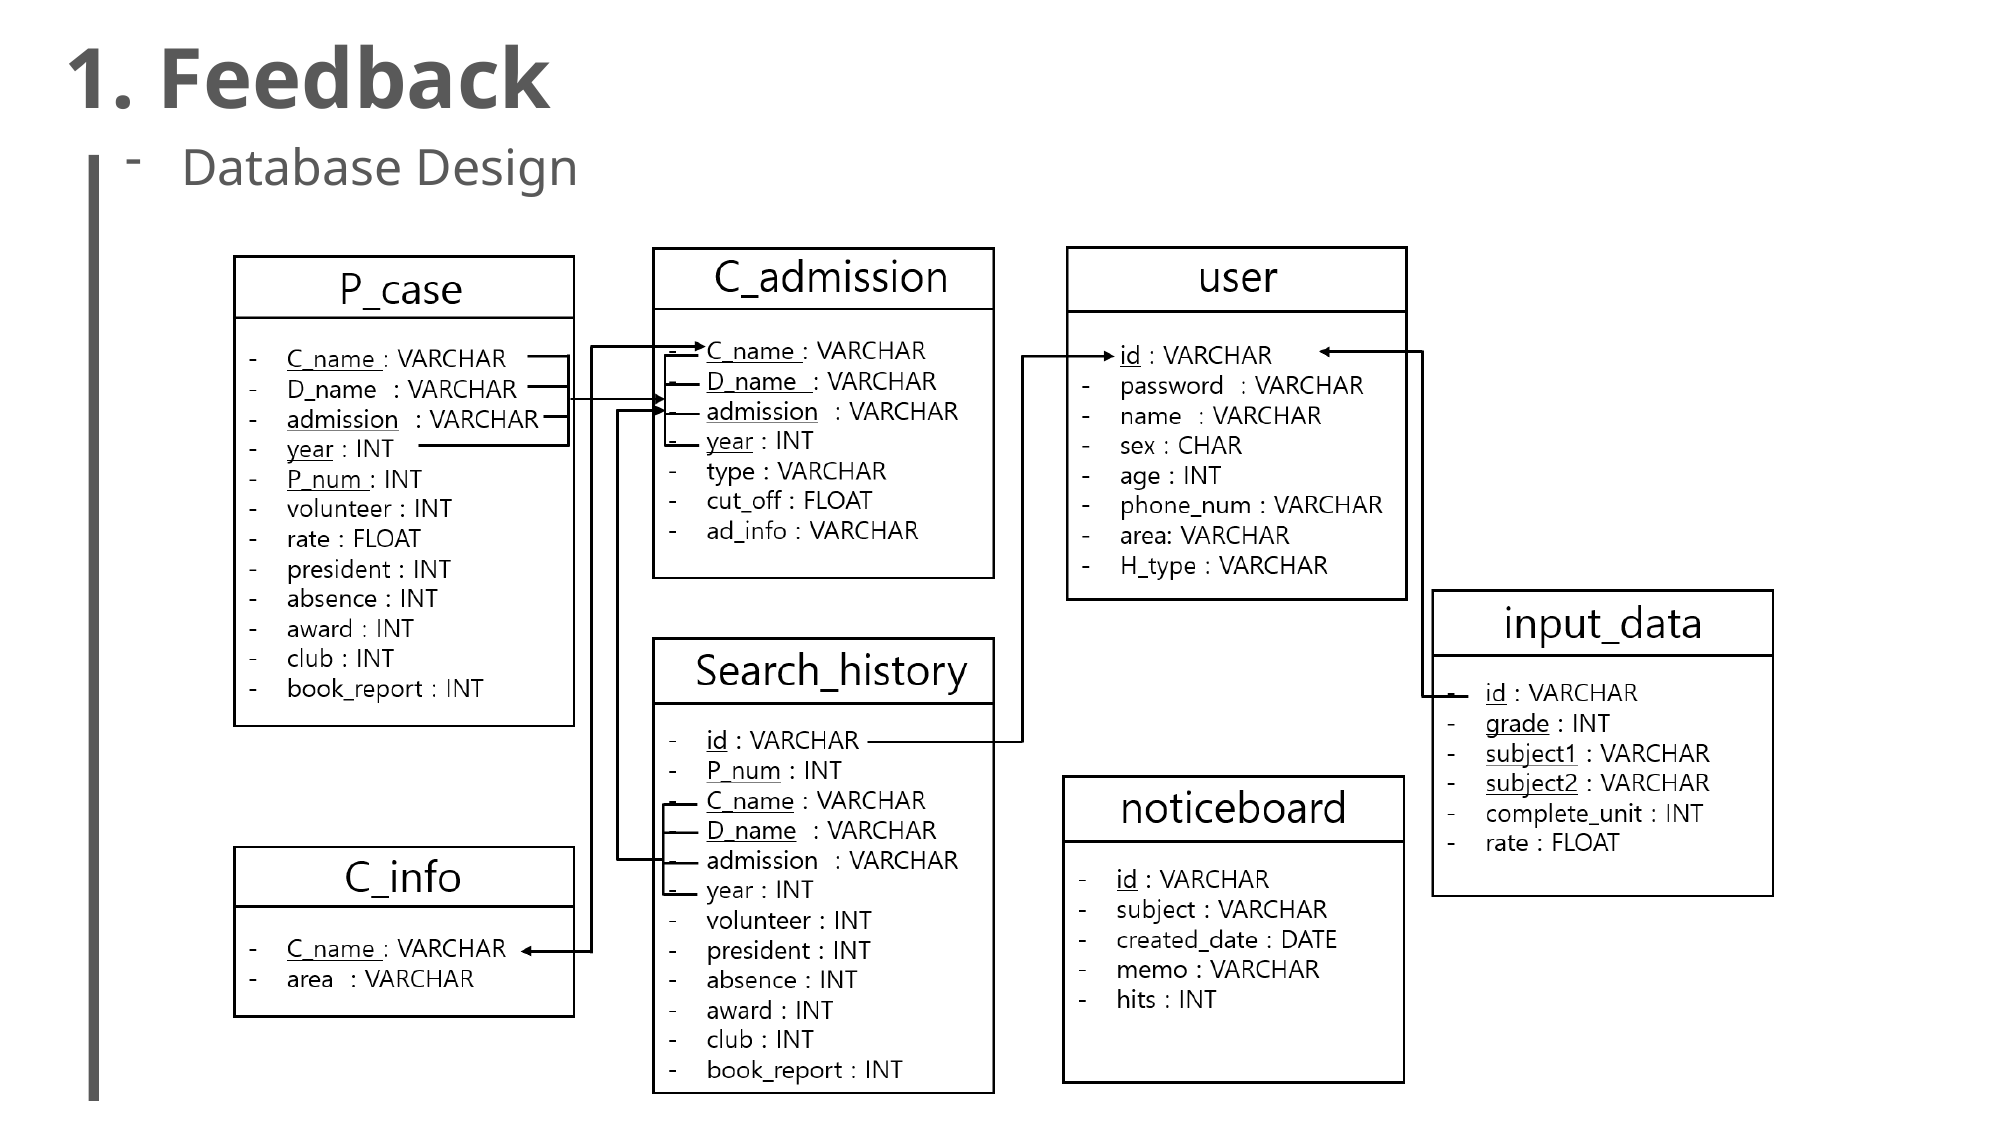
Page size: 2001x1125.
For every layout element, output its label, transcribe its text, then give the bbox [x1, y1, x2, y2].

picture [225, 243, 1787, 1101]
text_box [88, 154, 100, 1102]
text_box 1. Feedback [49, 17, 1178, 133]
text_box Database Design [110, 127, 2000, 203]
